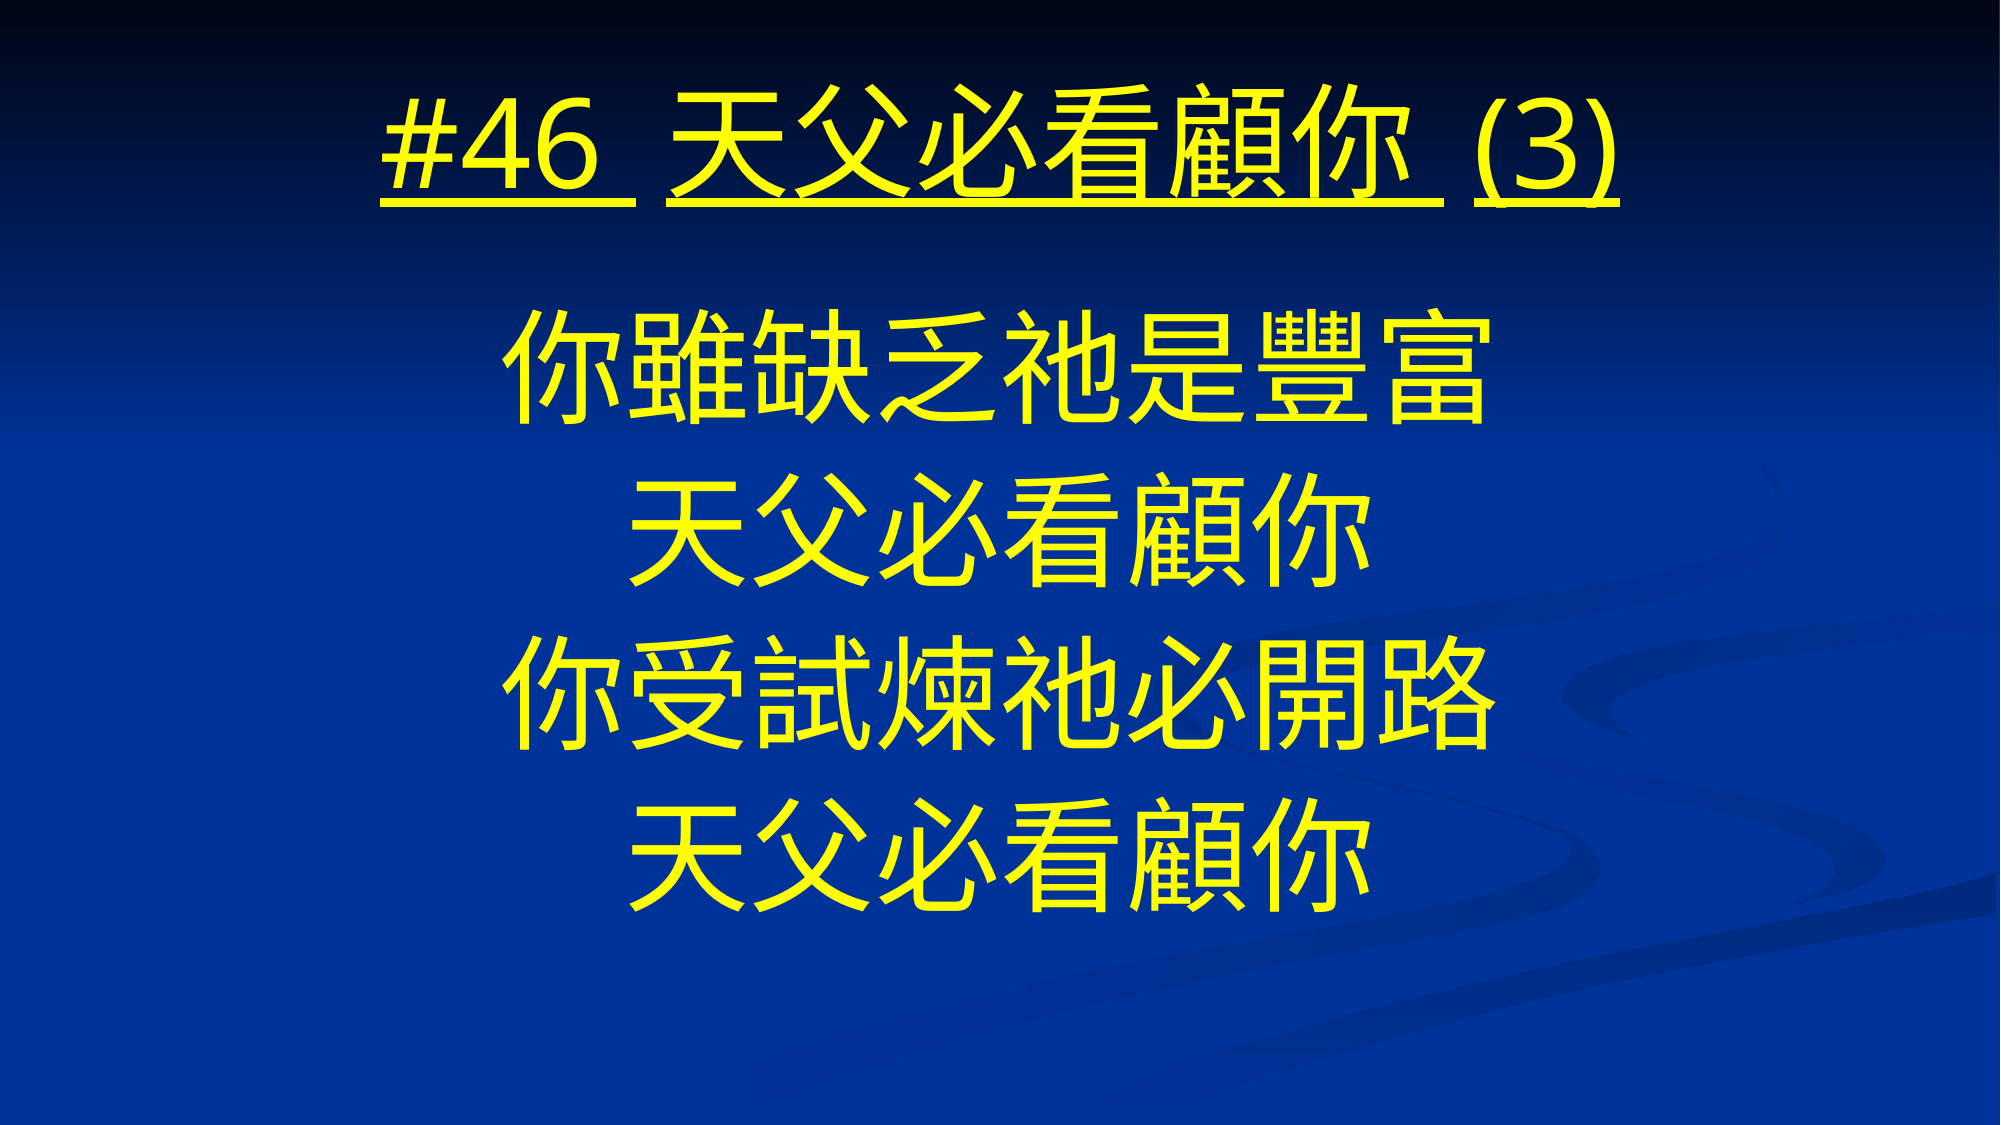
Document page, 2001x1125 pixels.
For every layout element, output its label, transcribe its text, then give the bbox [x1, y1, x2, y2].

list 你雖缺乏祂是豐富 天父必看顧你 你受試煉祂必開路 天父必看顧你 [54, 282, 1945, 1025]
title #46 天父必看顧你 (3) [99, 45, 1900, 233]
